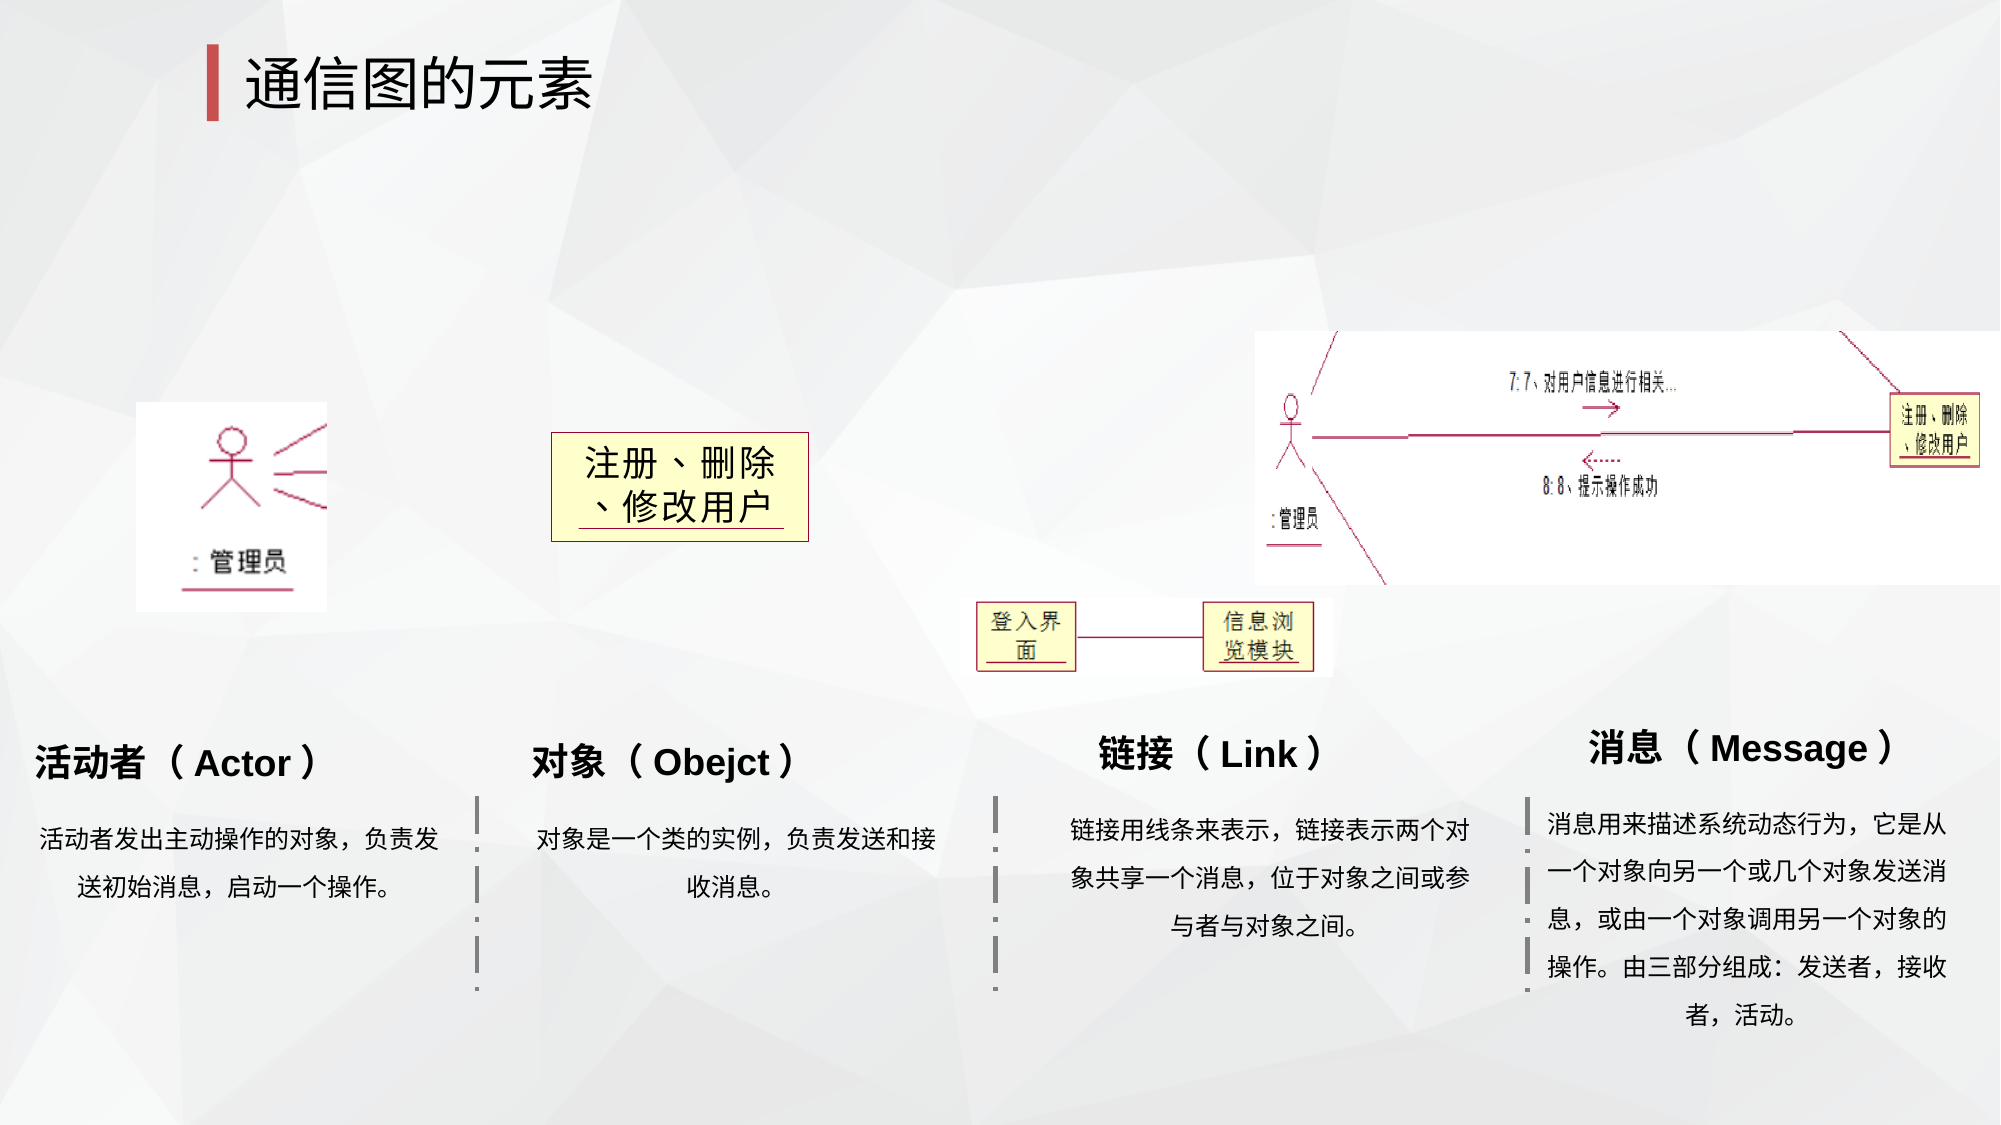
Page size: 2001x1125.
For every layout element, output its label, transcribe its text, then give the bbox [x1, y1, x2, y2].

text_box [206, 43, 220, 122]
text_box 链接用线条来表示，链接表示两个对象共享一个消息，位于对象之间或参与者与对象之间。 [1050, 788, 1491, 948]
text_box 对象是一个类的实例，负责发送和接收消息。 [516, 797, 957, 909]
text_box 活动者（Actor） [19, 731, 430, 792]
text_box 消息（Message） [1573, 716, 1935, 776]
text_box 通信图的元素 [229, 39, 1073, 125]
text_box 对象（Obejct） [516, 731, 927, 791]
picture [0, 0, 2000, 1125]
text_box 消息用来描述系统动态行为，它是从一个对象向另一个或几个对象发送消息，或由一个对象调用另一个对象的操作。由三部分组成：发送者，接收者，活动。 [1527, 782, 1968, 1037]
text_box 链接（Link） [1084, 722, 1433, 782]
text_box 活动者发出主动操作的对象，负责发送初始消息，启动一个操作。 [19, 798, 460, 909]
